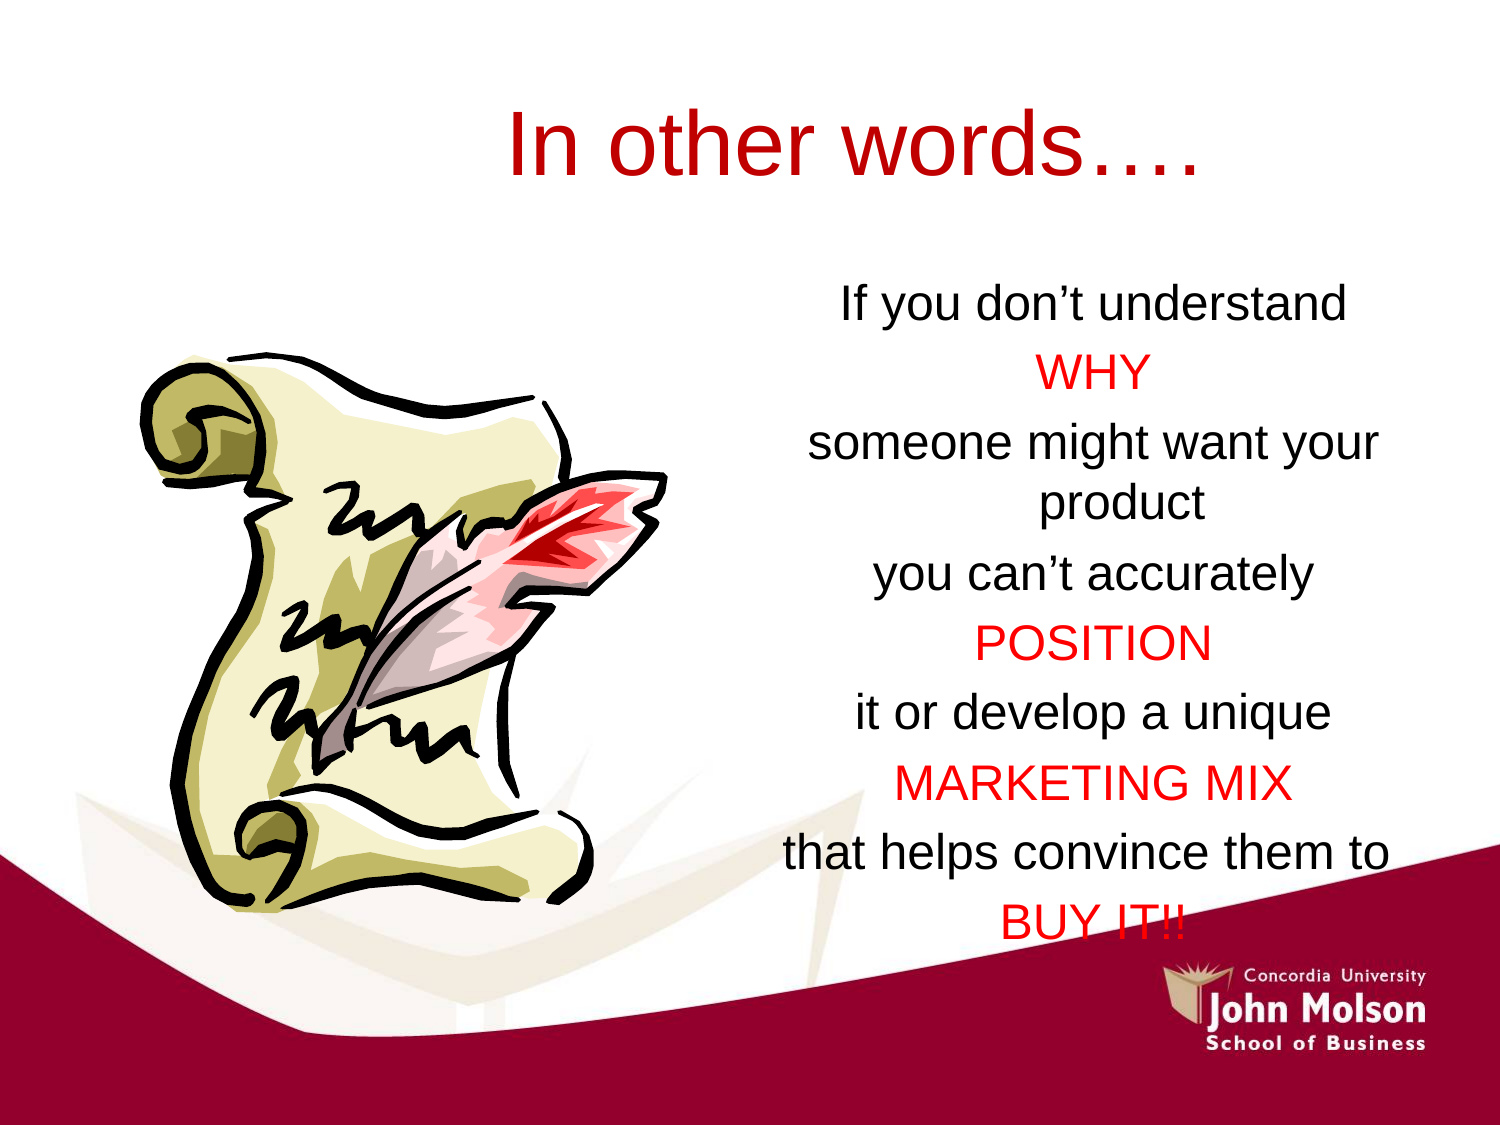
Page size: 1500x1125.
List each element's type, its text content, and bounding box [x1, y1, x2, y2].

title In other words…. [179, 44, 1500, 233]
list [139, 348, 673, 919]
picture [0, 0, 1500, 1125]
list If you don’t understand WHY someone might want your product you can’t accurately POSITION it or develop a unique MARKETING MIX that helps convince them to BUY IT!! [762, 262, 1426, 1006]
